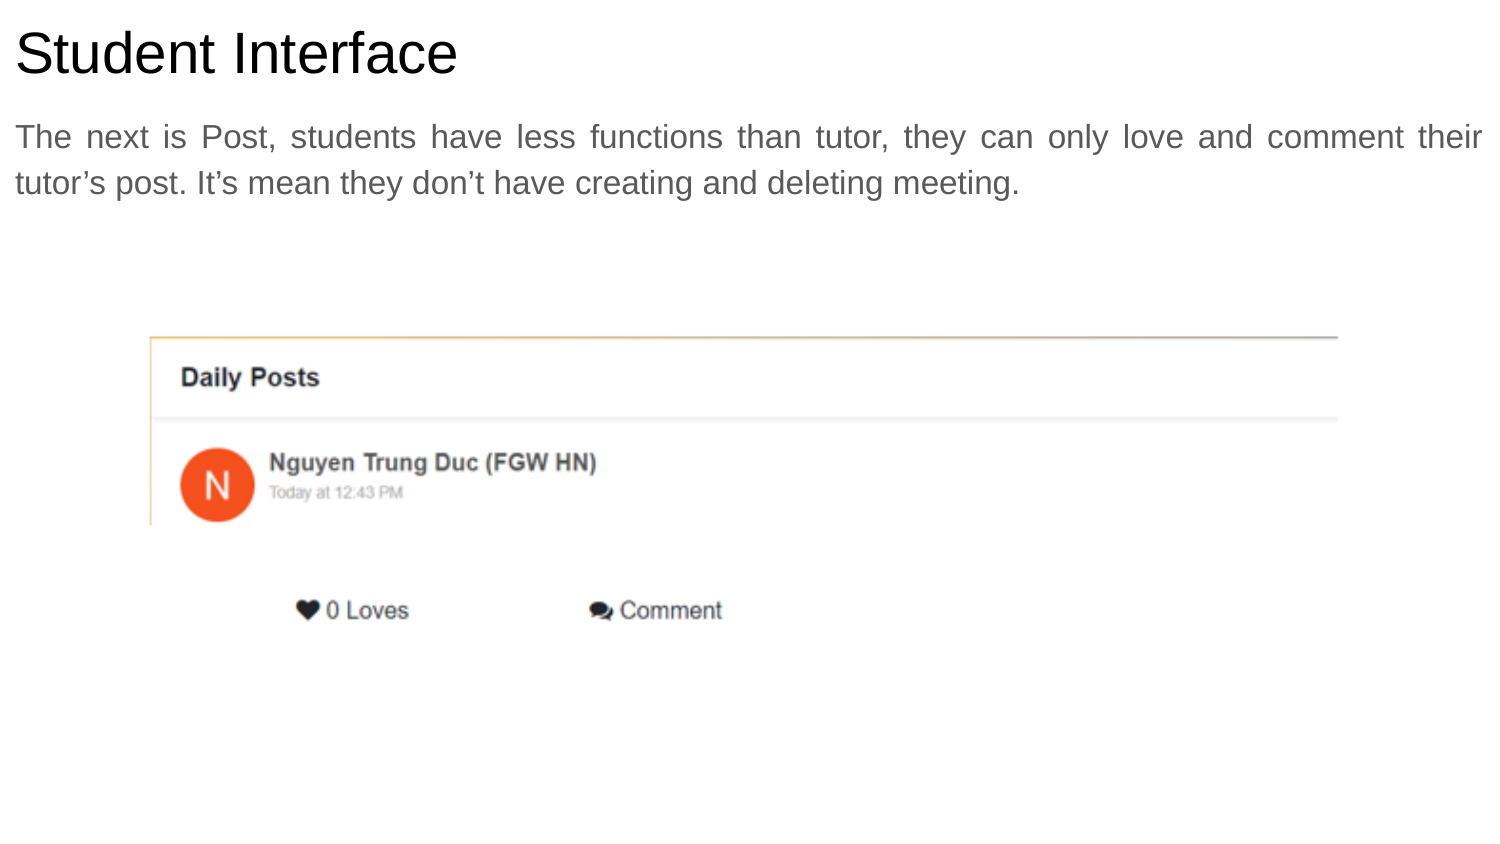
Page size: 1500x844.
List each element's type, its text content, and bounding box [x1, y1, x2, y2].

list The next is Post, students have less functions than tutor, they can only love and comment their tutor’s post. It’s mean they don’t have creating and deleting meeting. [0, 93, 1500, 844]
title Student Interface [0, 0, 1500, 93]
picture [113, 312, 1387, 673]
